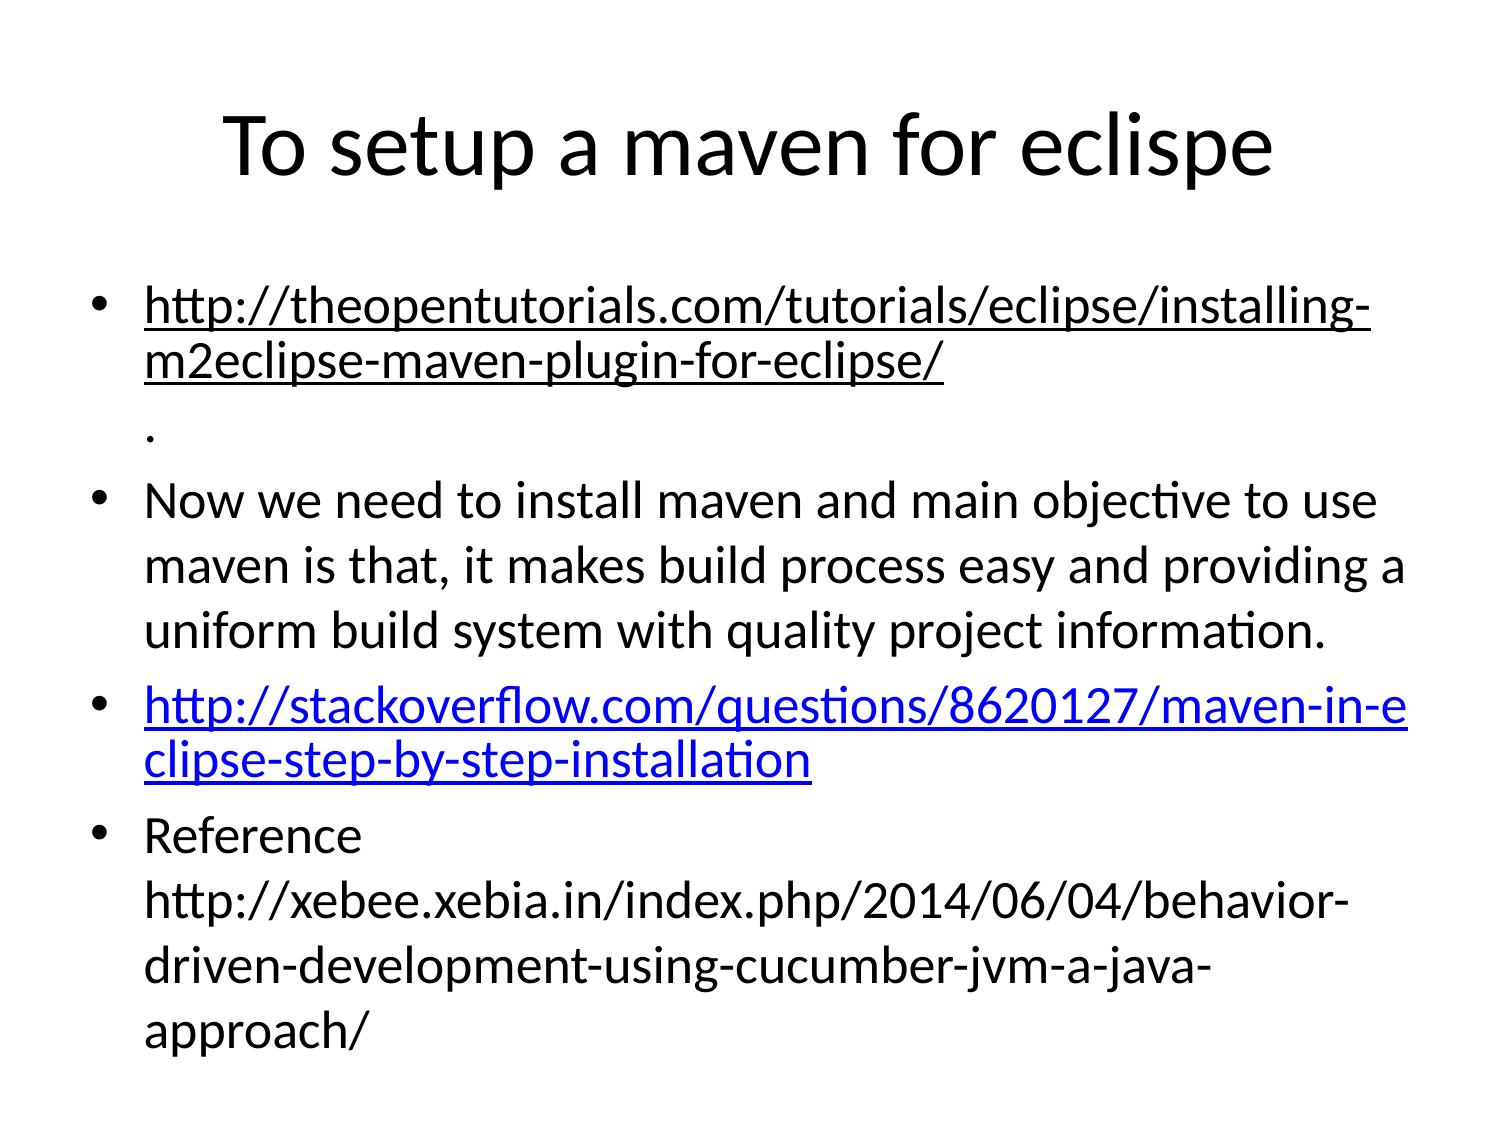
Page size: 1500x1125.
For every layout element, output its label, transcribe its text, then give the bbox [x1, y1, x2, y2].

list http://theopentutorials.com/tutorials/eclipse/installing-m2eclipse-maven-plugin-for-eclipse/. Now we need to install maven and main objective to use maven is that, it makes build process easy and providing a uniform build system with quality project information. http://stackoverflow.com/questions/8620127/maven-in-eclipse-step-by-step-installation Reference http://xebee.xebia.in/index.php/2014/06/04/behavior-driven-development-using-cucumber-jvm-a-java-approach/ [75, 262, 1425, 1005]
title To setup a maven for eclispe [75, 45, 1425, 233]
